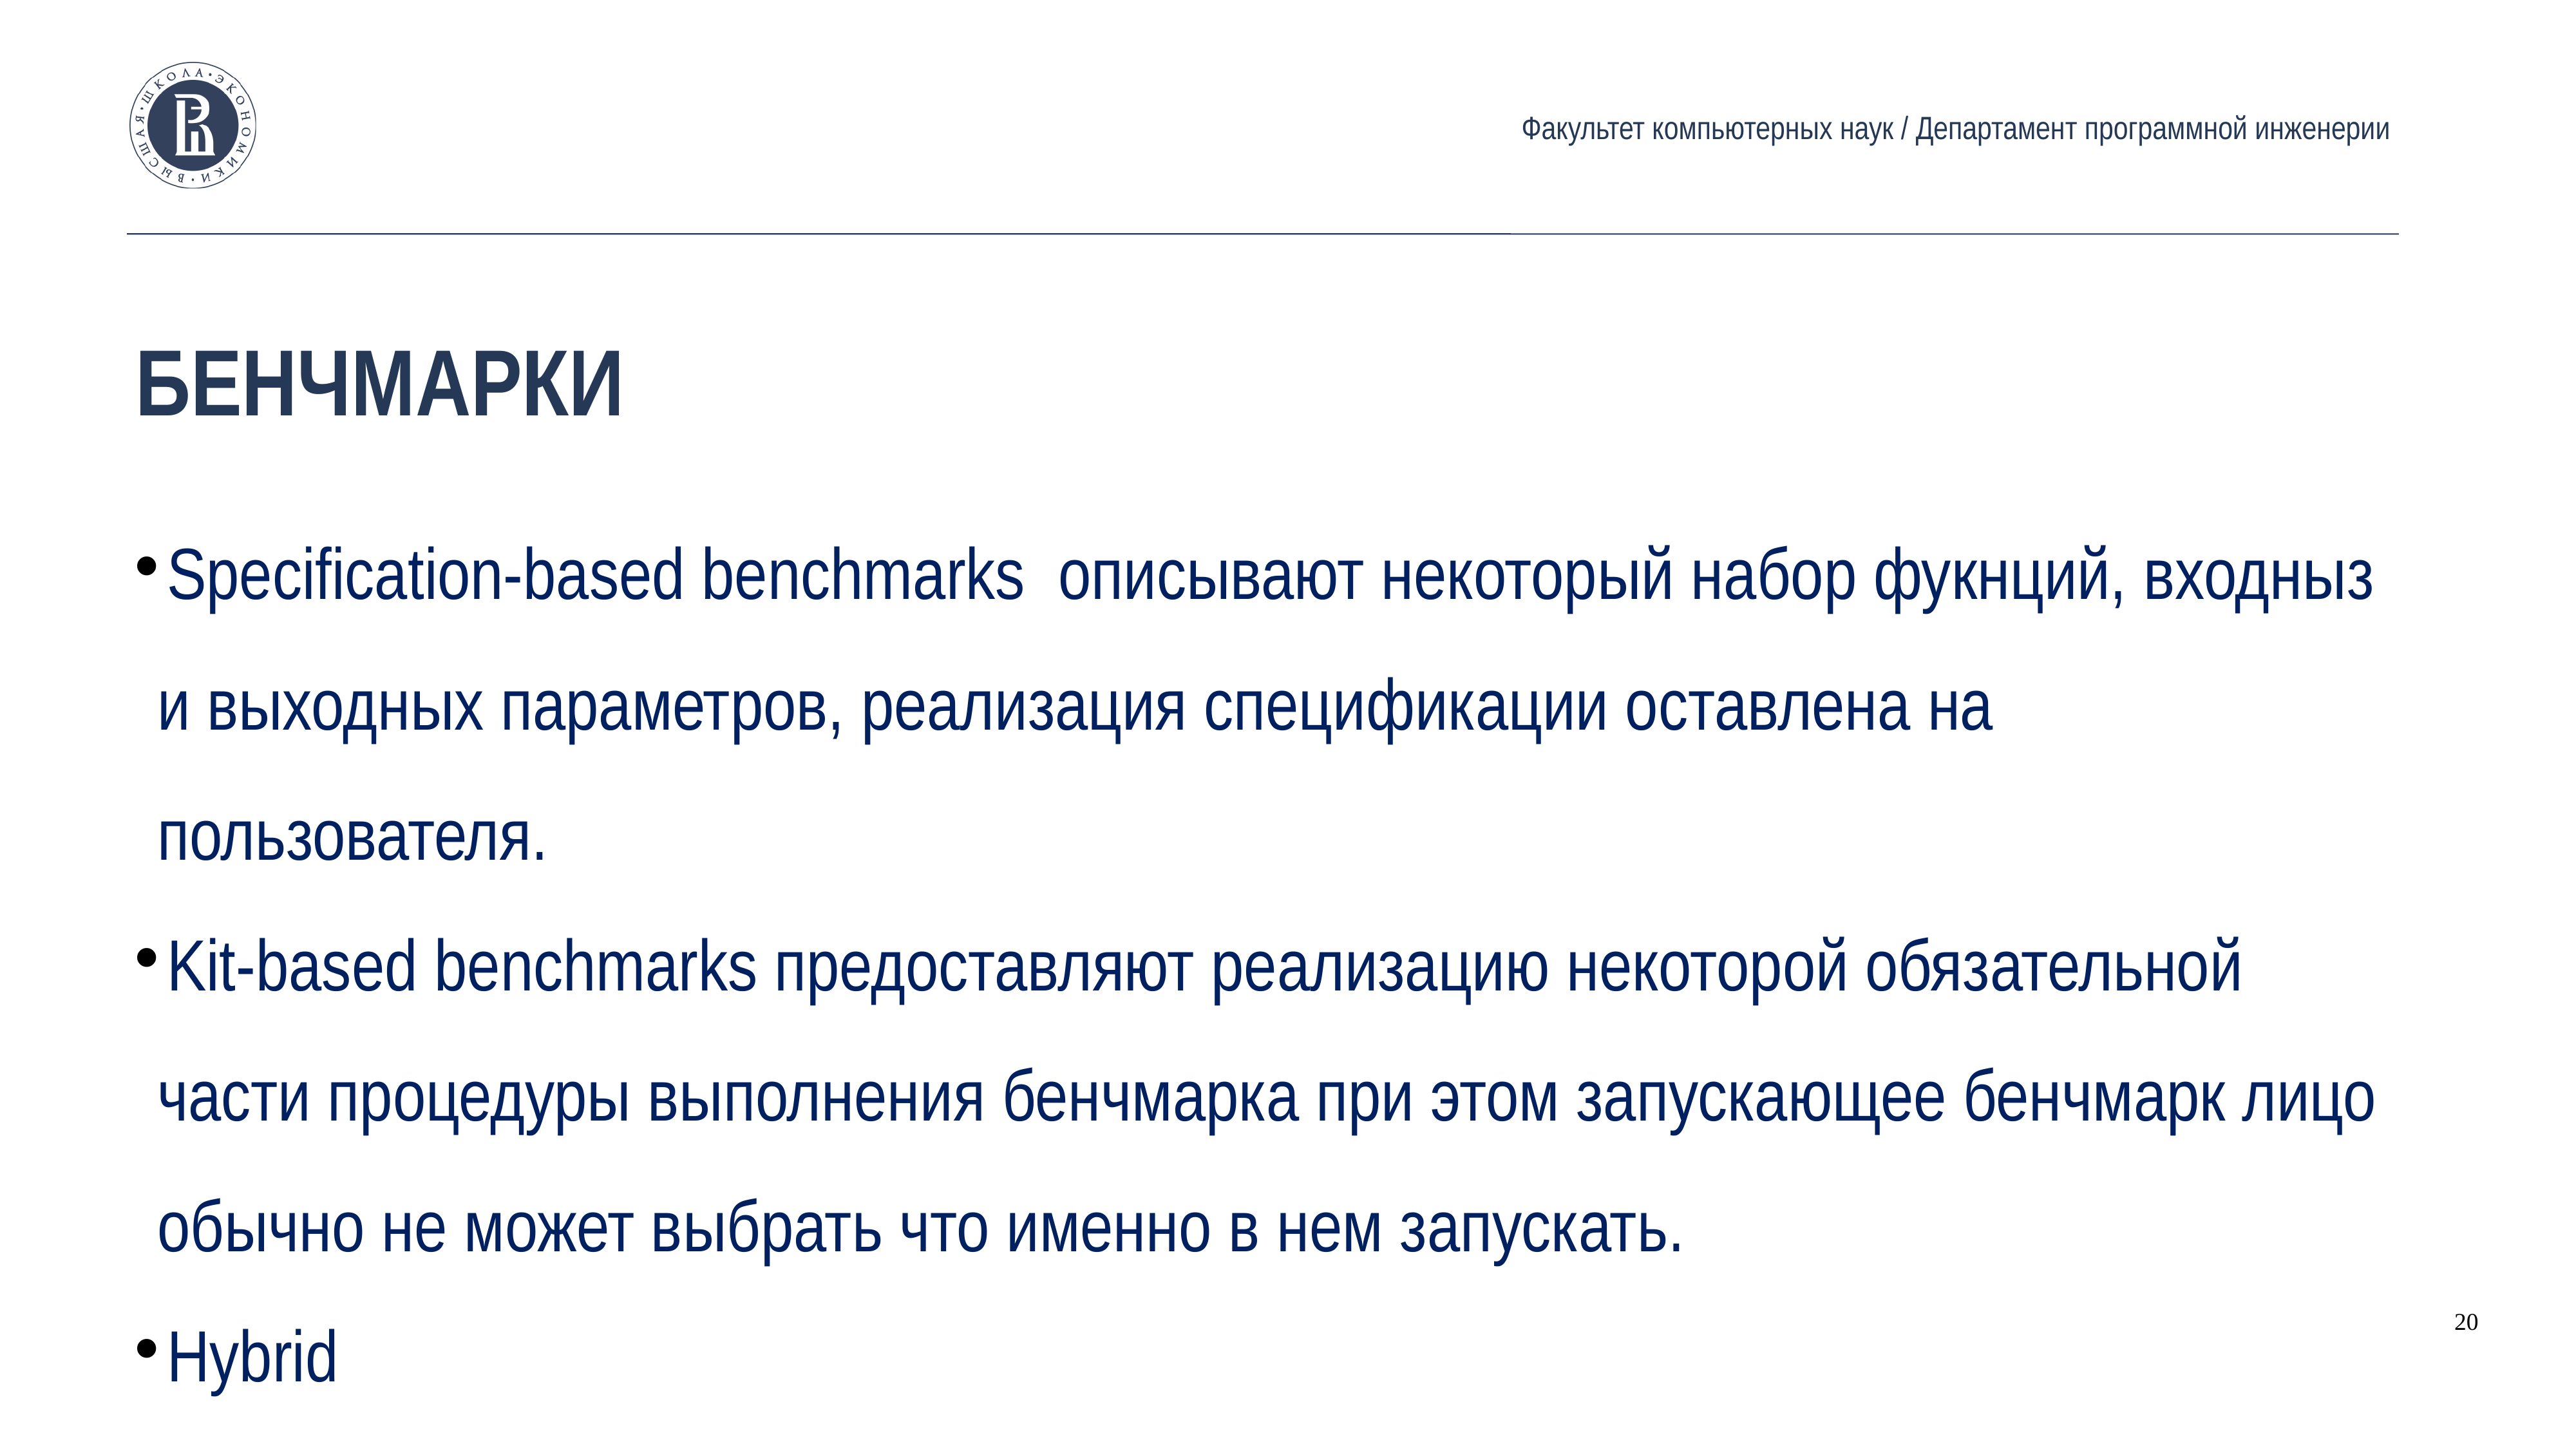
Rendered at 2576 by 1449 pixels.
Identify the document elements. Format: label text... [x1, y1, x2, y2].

text_box Specification-based benchmarks описывают некоторый набор фукнций, входныз и выходных параметров, реализация спецификации оставлена на пользователя. Kit-based benchmarks предоставляют реализацию некоторой обязательной части процедуры выполнения бенчмарка при этом запускающее бенчмарк лицо обычно не может выбрать что именно в нем запускать. Hybrid [127, 475, 2399, 1363]
text_box <номер> [2445, 1301, 2576, 1338]
picture [129, 61, 257, 189]
text_box Факультет компьютерных наук / Департамент программной инженерии [1198, 99, 2399, 154]
text_box Бенчмарки [128, 314, 2391, 475]
